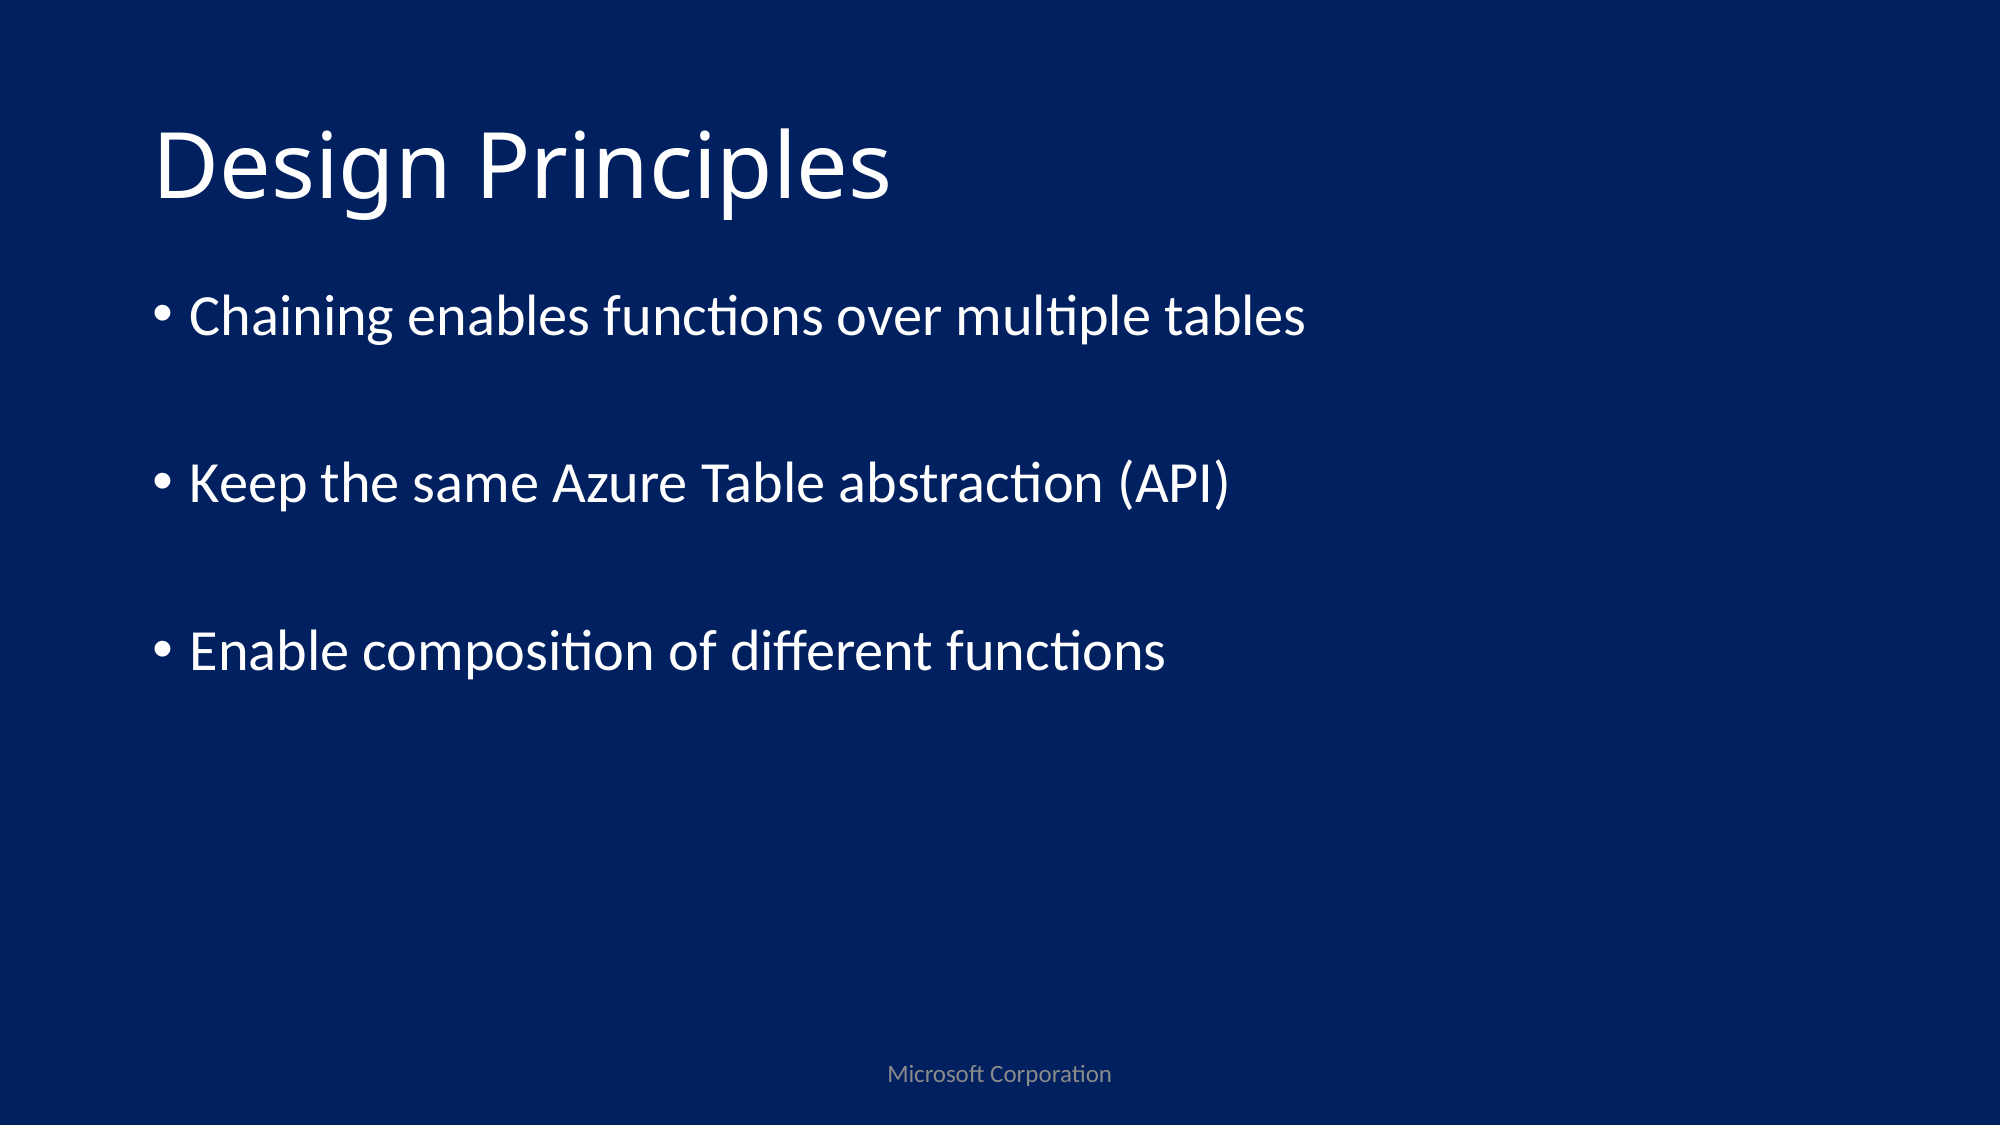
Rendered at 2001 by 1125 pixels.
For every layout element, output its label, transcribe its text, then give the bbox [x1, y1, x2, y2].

title Design Principles [137, 59, 1863, 277]
footer Microsoft Corporation [662, 1042, 1338, 1103]
list Chaining enables functions over multiple tables Keep the same Azure Table abstraction (API) Enable composition of different functions [137, 277, 1891, 992]
